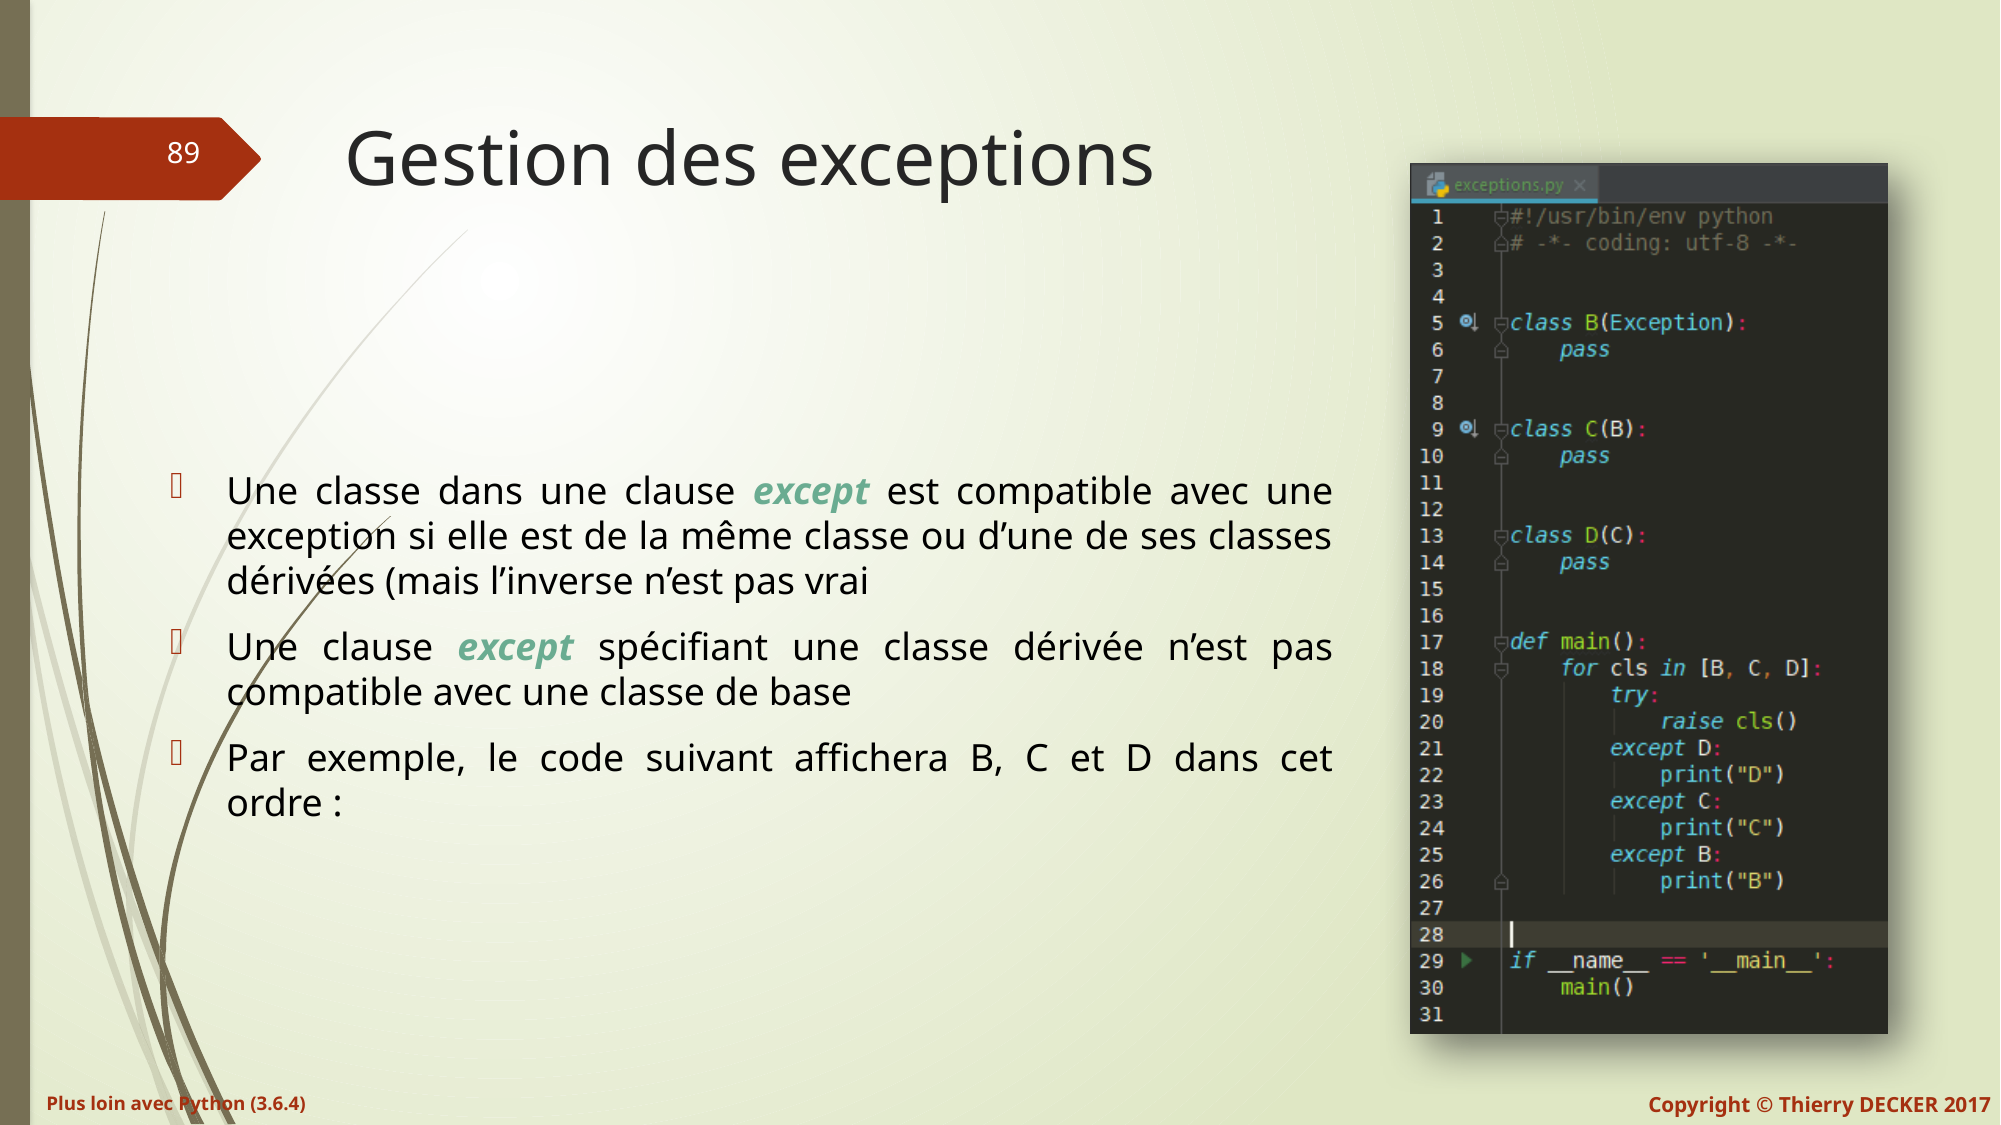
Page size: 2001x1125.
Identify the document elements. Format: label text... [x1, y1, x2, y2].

picture [1410, 163, 1888, 1034]
title Gestion des exceptions [329, 102, 1888, 225]
list Une classe dans une clause except est compatible avec une exception si elle est de la même classe ou d’une de ses classes dérivées (mais l’inverse n’est pas vrai Une clause except spécifiant une classe dérivée n’est pas compatible avec une classe de base Par exemple, le code suivant affichera B, C et D dans cet ordre : [155, 236, 1349, 1056]
